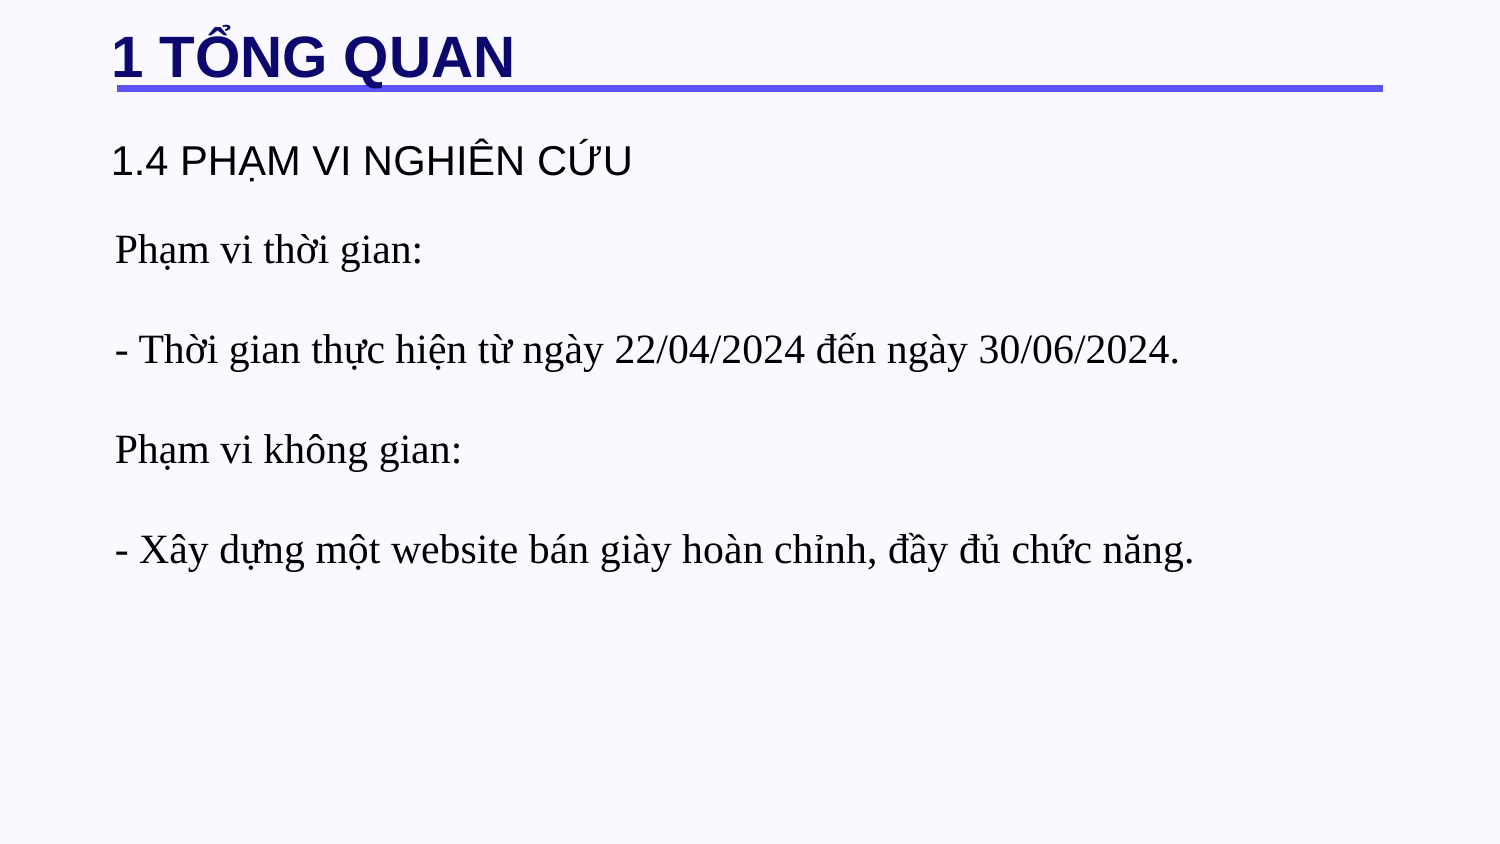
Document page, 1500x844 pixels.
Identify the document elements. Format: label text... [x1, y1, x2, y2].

text_box Phạm vi thời gian: - Thời gian thực hiện từ ngày 22/04/2024 đến ngày 30/06/2024. Phạm vi không gian: - Xây dựng một website bán giày hoàn chỉnh, đầy đủ chức năng. [25, 189, 1387, 579]
title 1 TỔNG QUAN [96, 3, 1360, 160]
text_box 1.4 PHẠM VI NGHIÊN CỨU [96, 126, 1074, 189]
